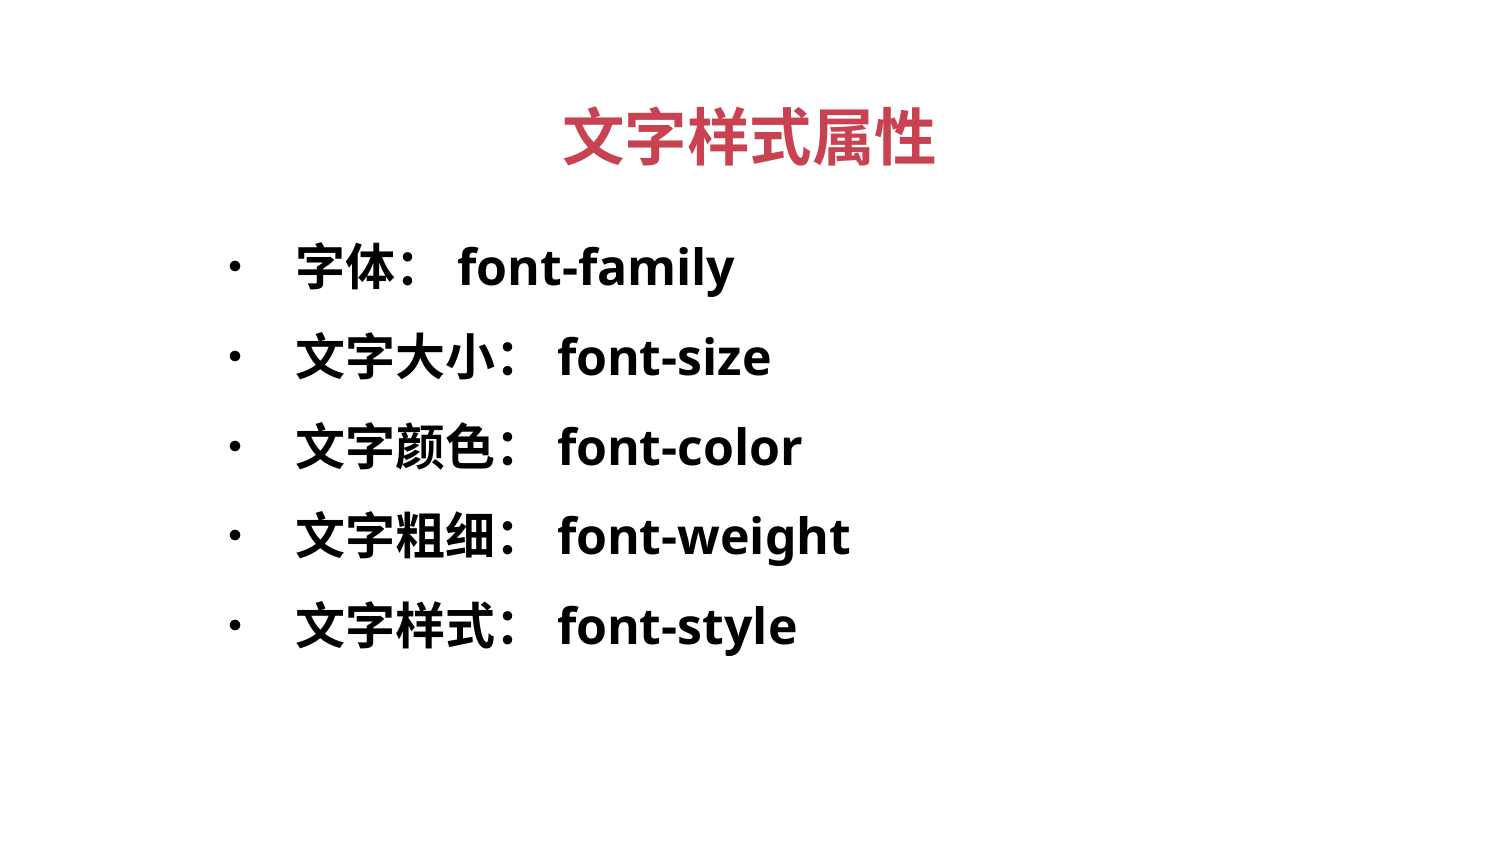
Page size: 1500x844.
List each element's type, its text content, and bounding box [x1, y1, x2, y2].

text_box 文字样式属性 [562, 91, 938, 181]
text_box • 字体：font-family • 文字大小：font-size • 文字颜色：font-color • 文字粗细：font-weight • 文字样式：font-style [210, 231, 852, 662]
